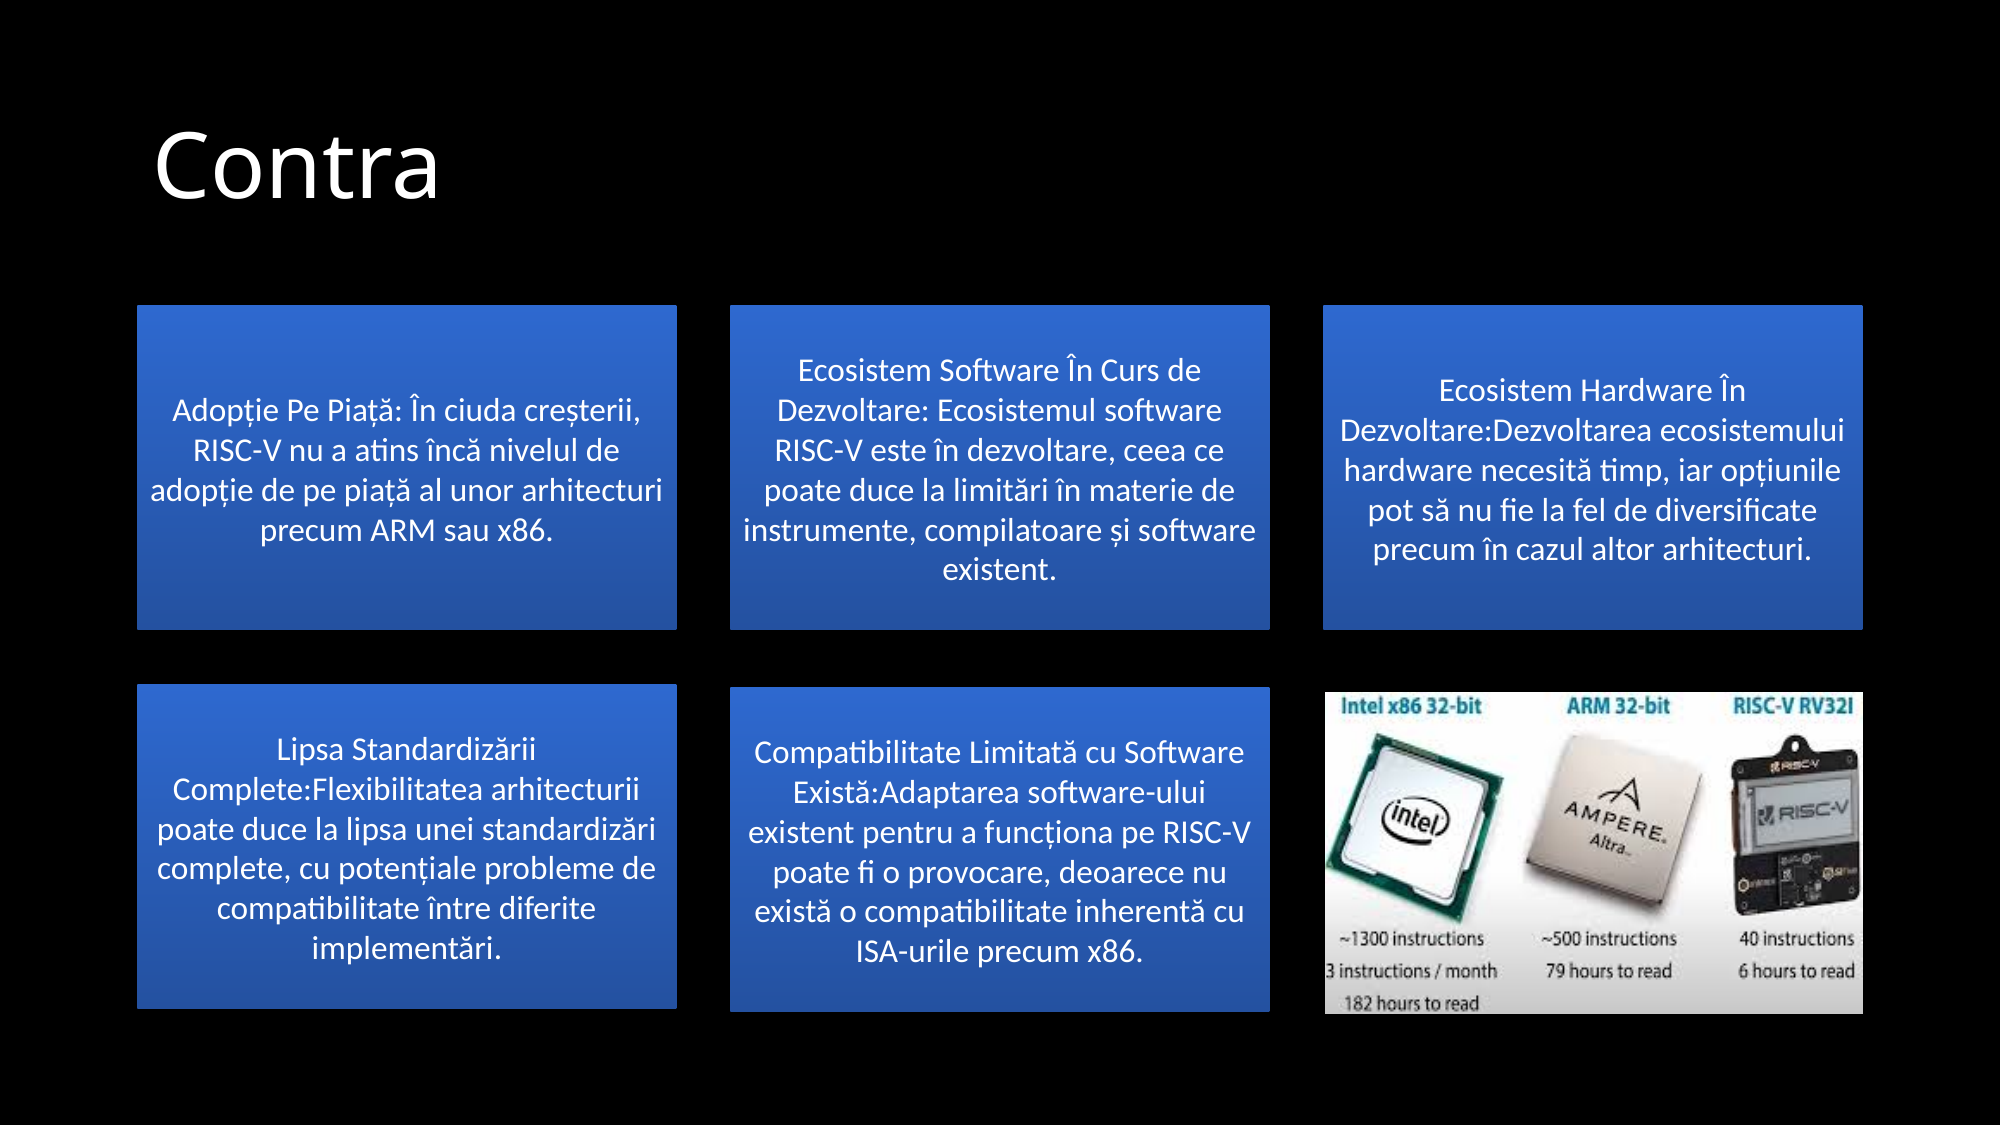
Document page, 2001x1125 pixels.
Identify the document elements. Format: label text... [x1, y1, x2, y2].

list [137, 299, 1863, 1014]
picture [1324, 691, 1863, 1014]
title Contra [137, 59, 1863, 278]
